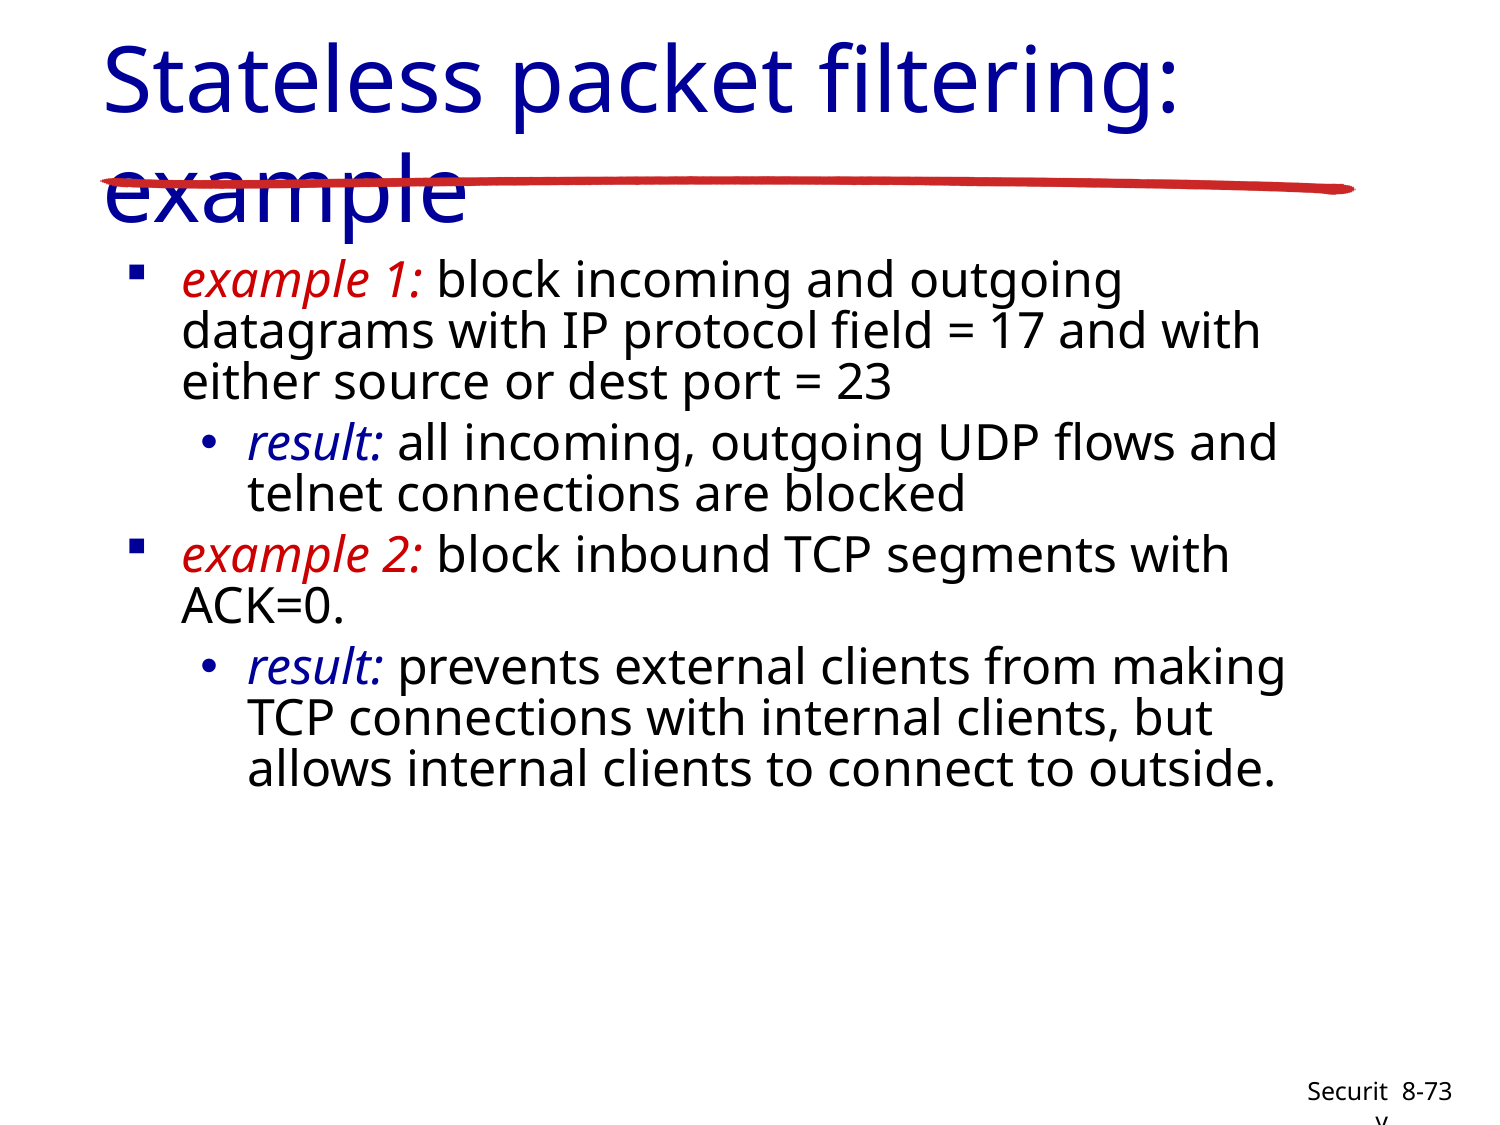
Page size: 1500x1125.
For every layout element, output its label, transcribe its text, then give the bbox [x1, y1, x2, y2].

footer Security [1284, 1067, 1403, 1110]
picture [95, 170, 1370, 200]
title Stateless packet filtering: example [87, 37, 1443, 225]
list example 1: block incoming and outgoing datagrams with IP protocol field = 17 and with either source or dest port = 23 result: all incoming, outgoing UDP flows and telnet connections are blocked example 2: block inbound TCP segments with ACK=0. result: prevents external clients from making TCP connections with internal clients, but allows internal clients to connect to outside. [110, 249, 1352, 936]
text_box 8-73 [1387, 1068, 1500, 1113]
